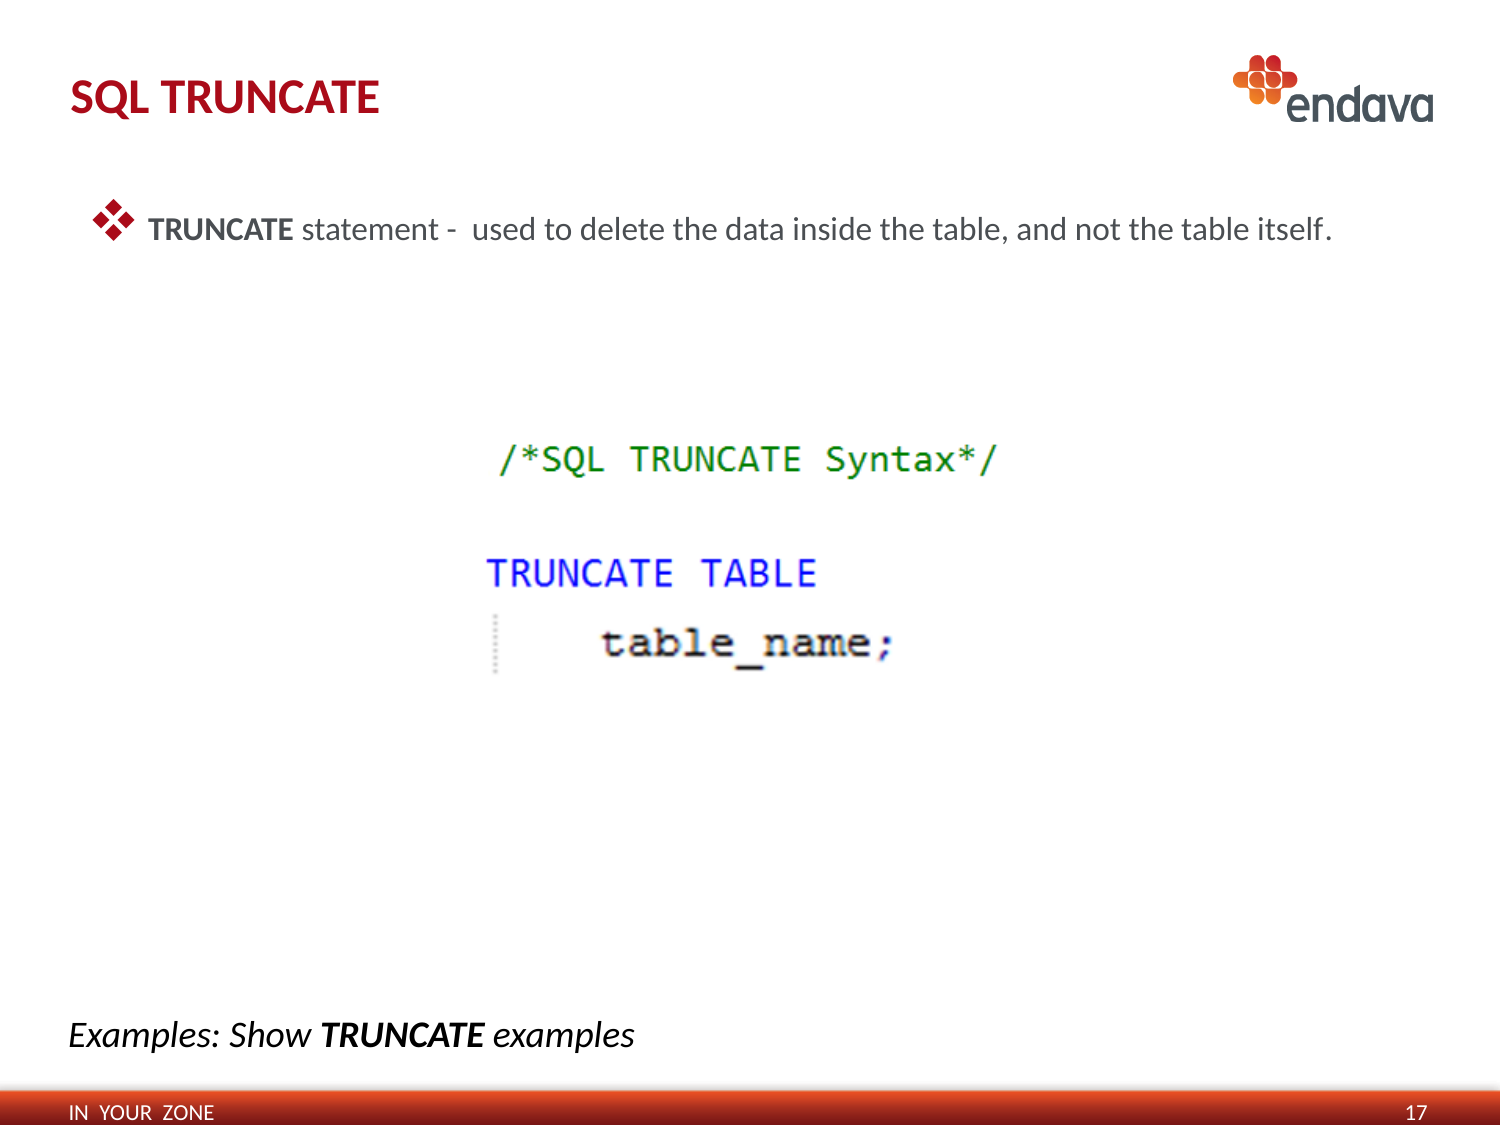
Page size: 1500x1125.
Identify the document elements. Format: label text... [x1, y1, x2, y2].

picture [1233, 55, 1433, 122]
text_box TRUNCATE statement - used to delete the data inside the table, and not the table itself. [87, 187, 1441, 313]
slide_number 17 [1377, 1080, 1429, 1125]
picture [0, 1073, 1500, 1125]
text_box Examples: Show TRUNCATE examples [53, 1002, 650, 1063]
picture [462, 397, 1037, 697]
title SQL TRUNCATE [70, 63, 1033, 185]
